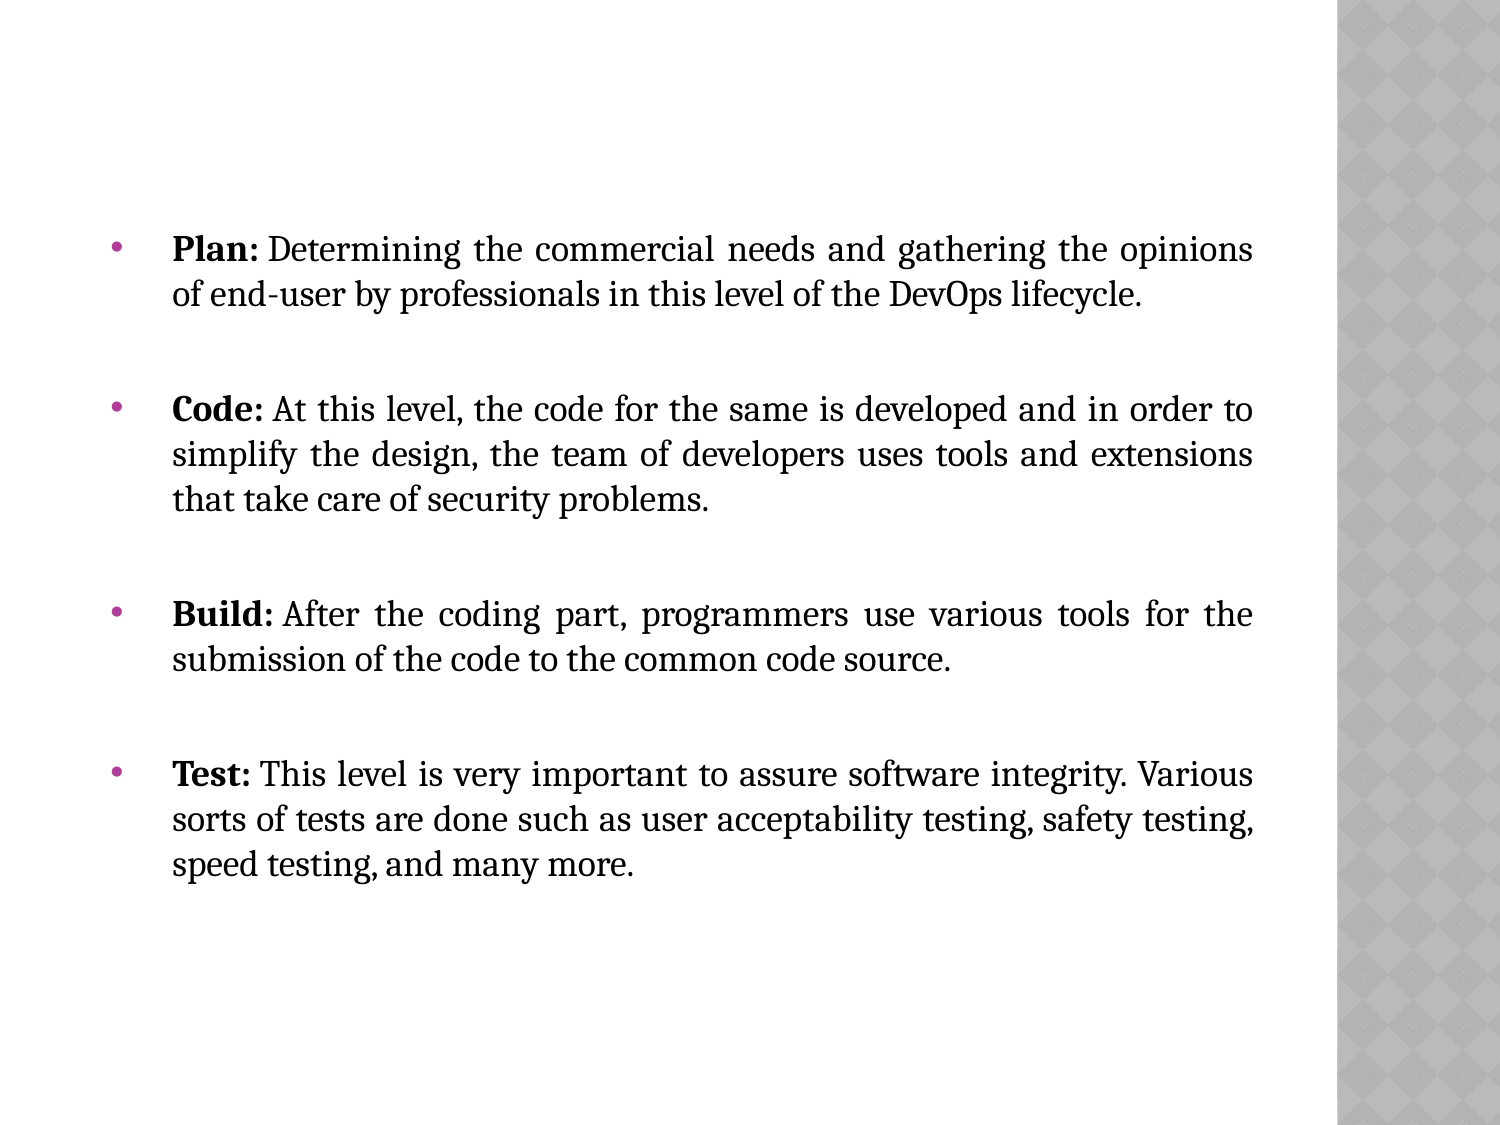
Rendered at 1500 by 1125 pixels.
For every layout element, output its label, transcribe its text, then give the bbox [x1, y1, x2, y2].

list Plan: Determining the commercial needs and gathering the opinions of end-user by professionals in this level of the DevOps lifecycle. Code: At this level, the code for the same is developed and in order to simplify the design, the team of developers uses tools and extensions that take care of security problems. Build: After the coding part, programmers use various tools for the submission of the code to the common code source. Test: This level is very important to assure software integrity. Various sorts of tests are done such as user acceptability testing, safety testing, speed testing, and many more. [82, 216, 1270, 934]
